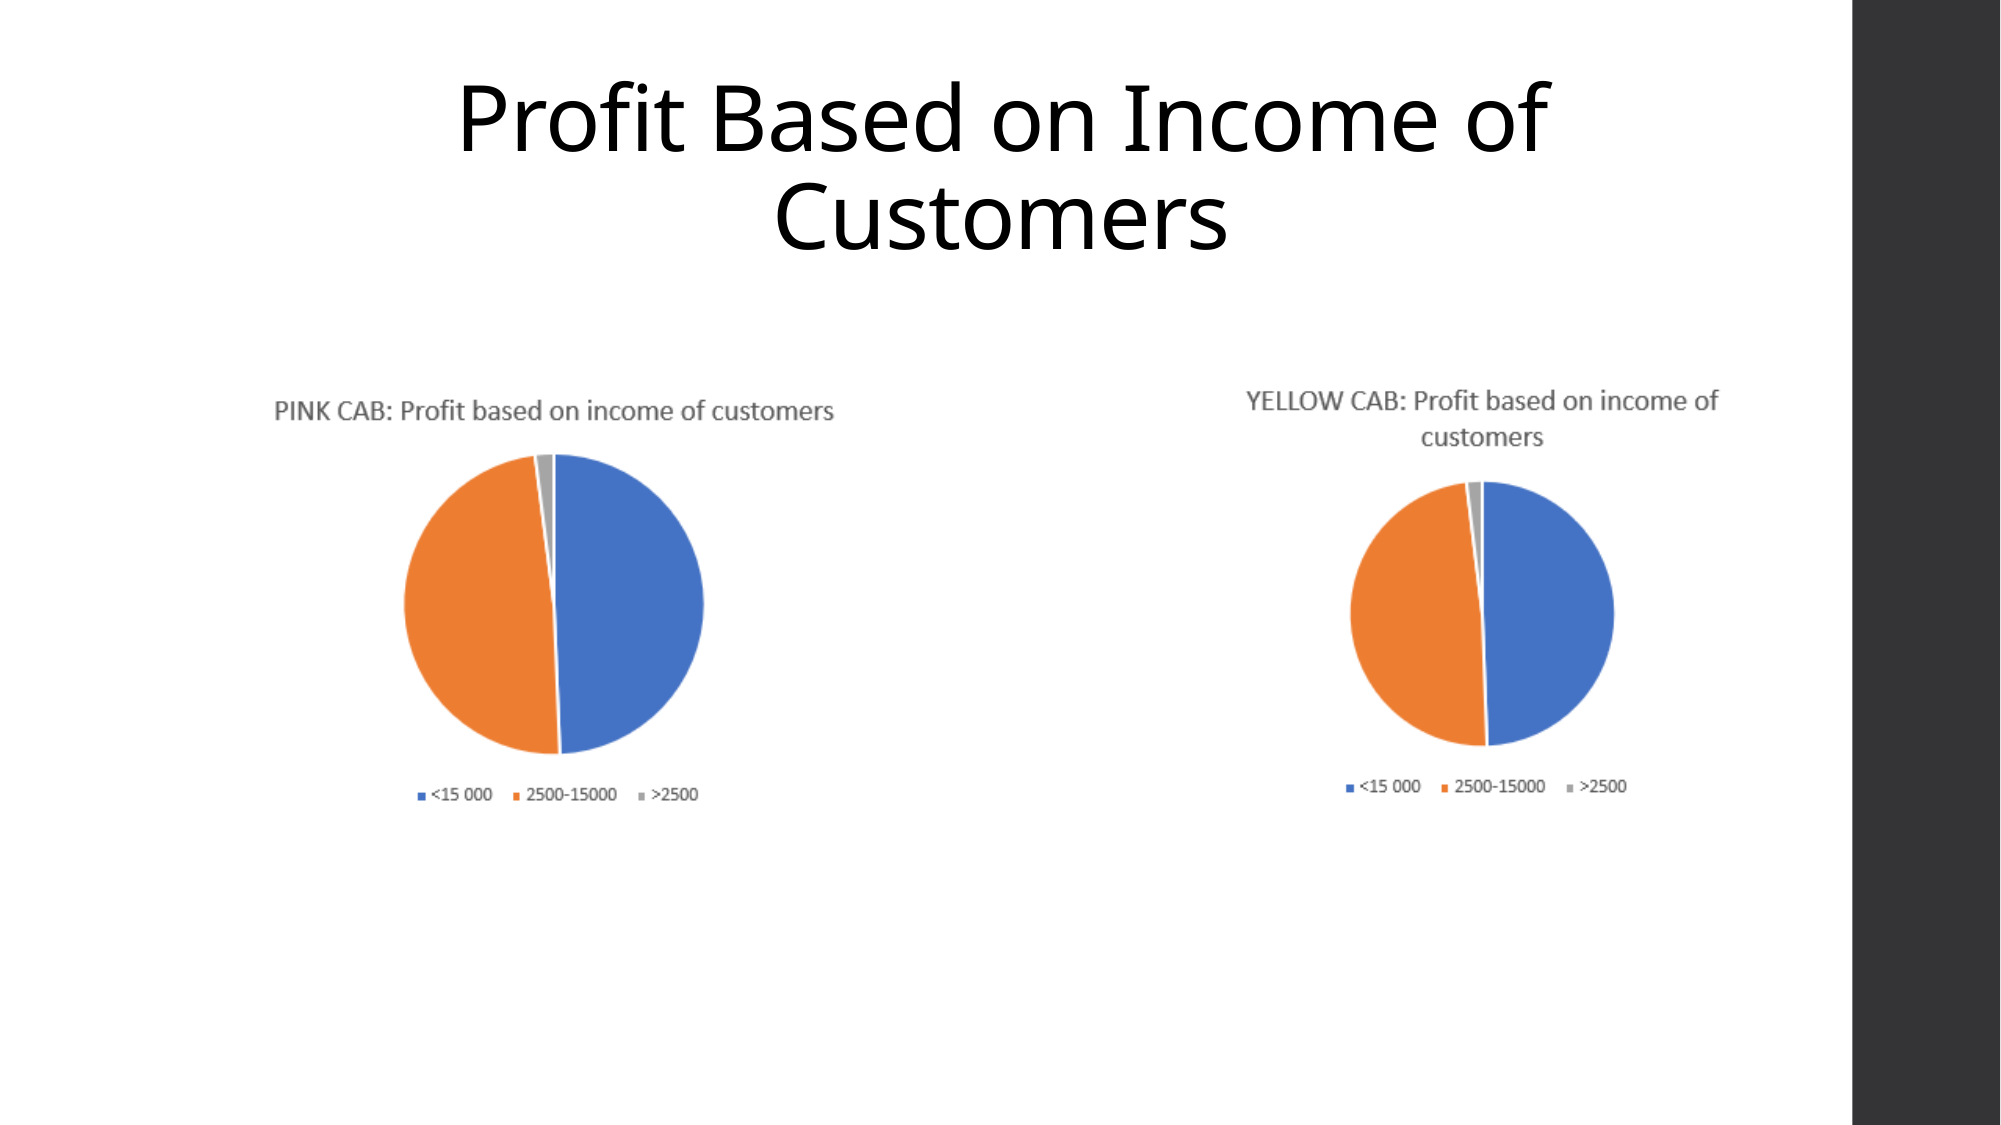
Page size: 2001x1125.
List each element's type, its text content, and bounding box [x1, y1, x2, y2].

picture [1132, 379, 1852, 813]
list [198, 384, 922, 818]
title Profit Based on Income of Customers [206, 60, 1797, 278]
